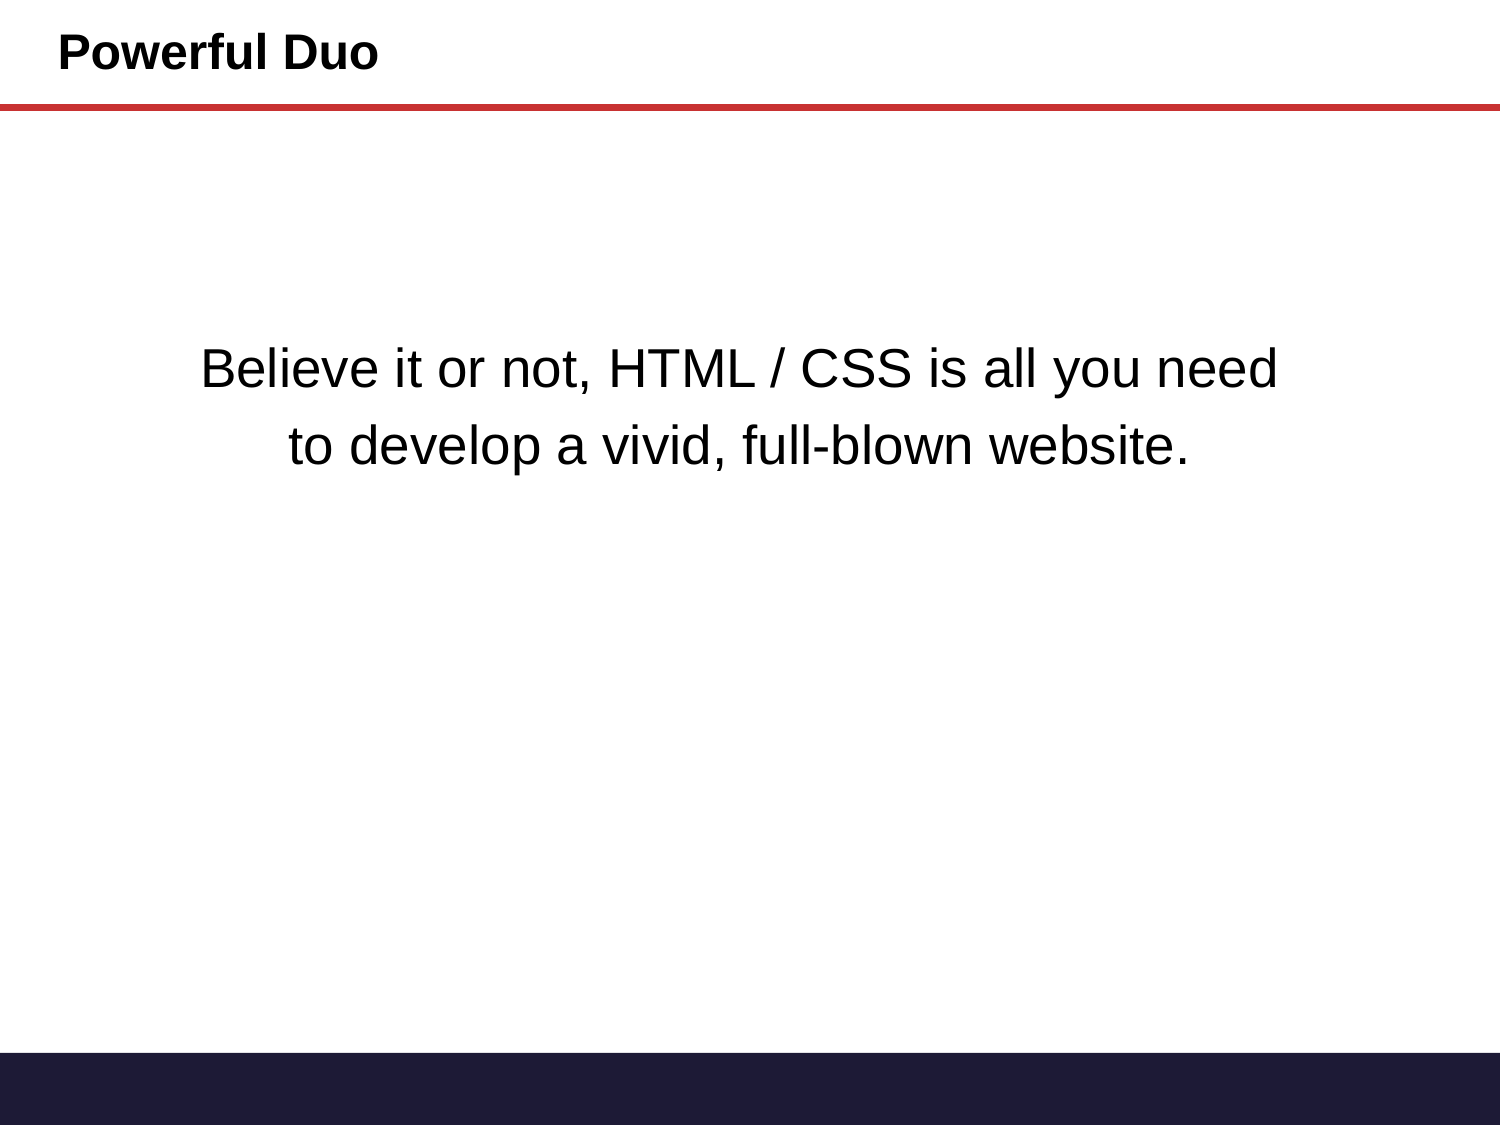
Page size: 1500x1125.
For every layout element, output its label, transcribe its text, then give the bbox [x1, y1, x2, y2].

text_box Believe it or not, HTML / CSS is all you need to develop a vivid, full-blown website. [72, 324, 1423, 484]
title Powerful Duo [49, 0, 948, 108]
